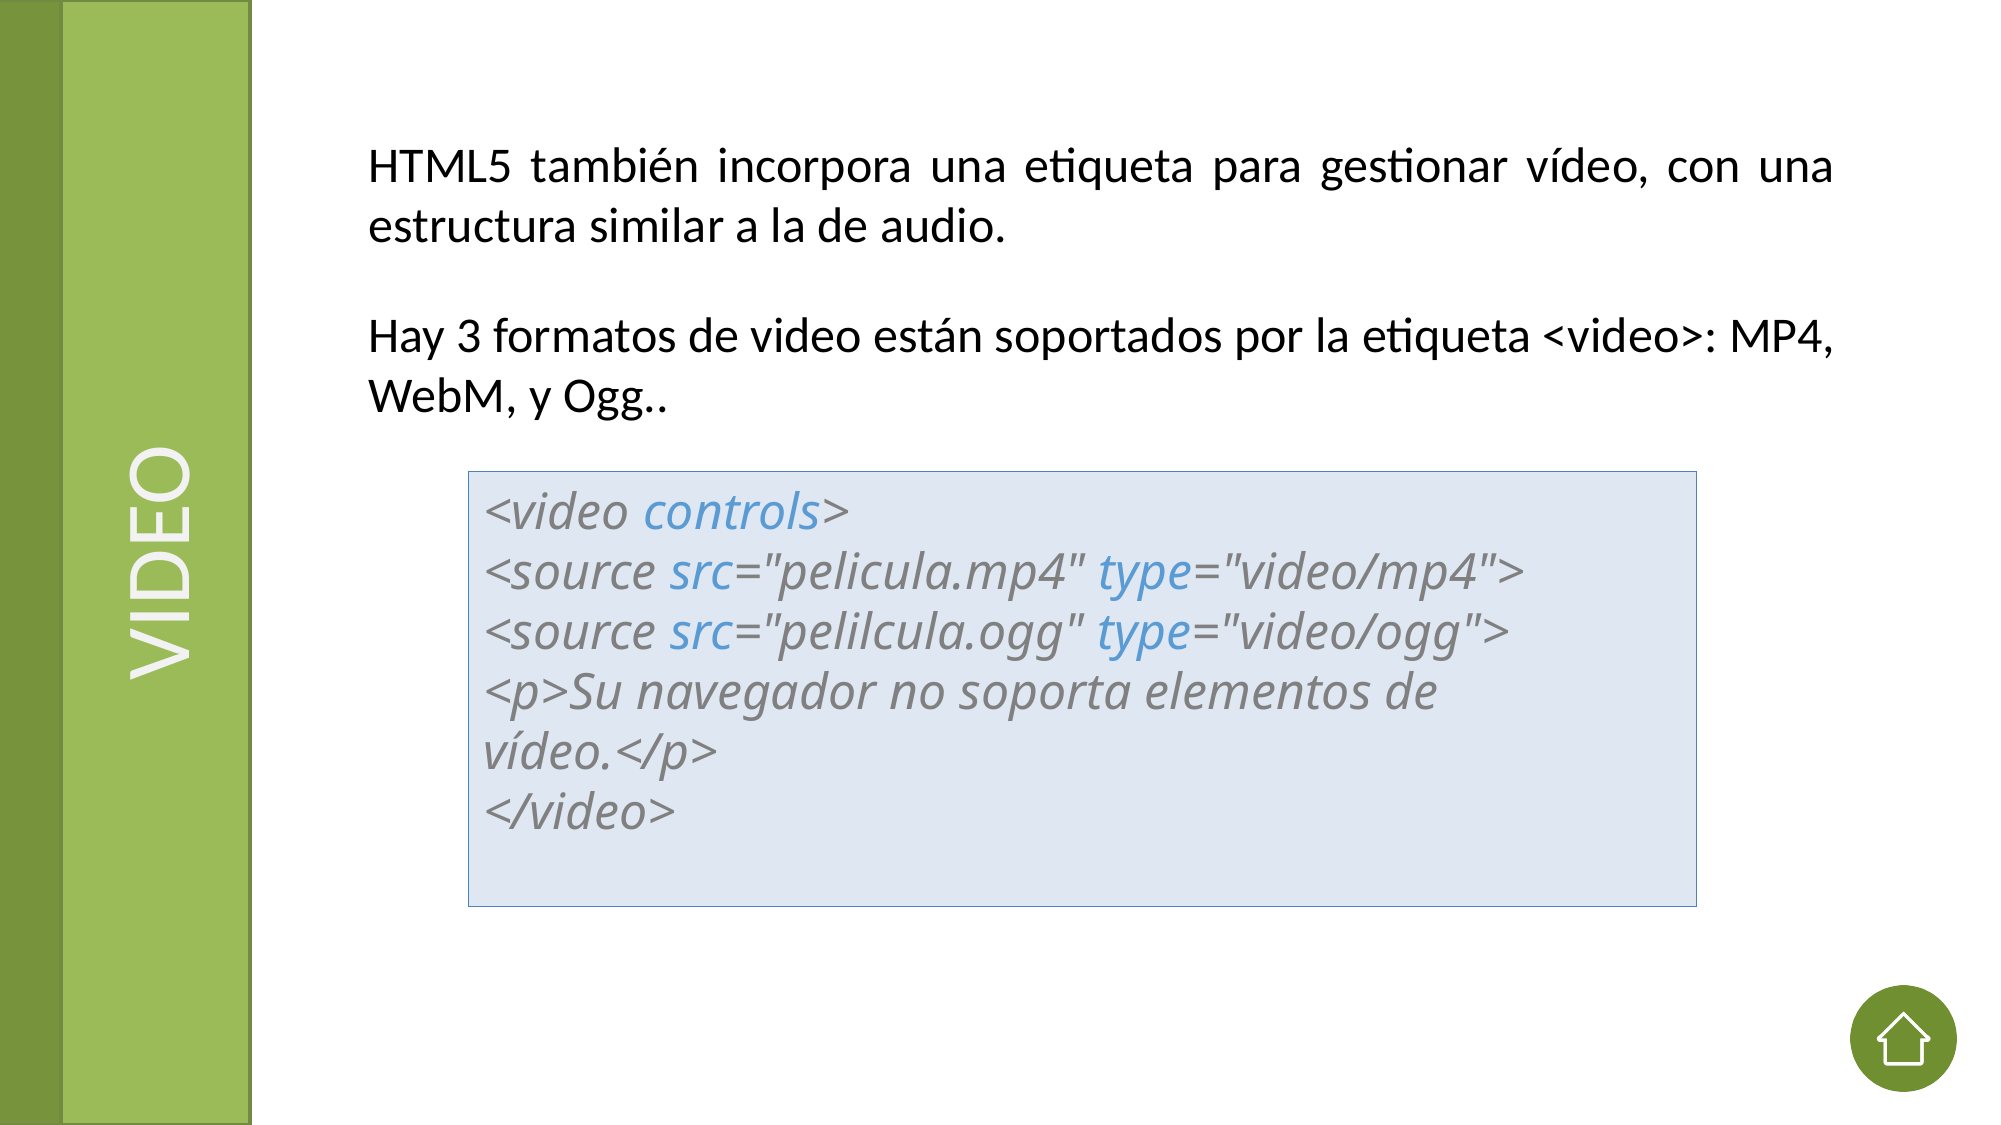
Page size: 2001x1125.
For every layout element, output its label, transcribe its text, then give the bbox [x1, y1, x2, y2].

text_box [0, 0, 251, 1125]
picture [1849, 985, 1957, 1093]
text_box <video controls> <source src="pelicula.mp4" type="video/mp4"> <source src="pelilcula.ogg" type="video/ogg"> <p>Su navegador no soporta elementos de vídeo.</p> </video> [468, 471, 1697, 907]
text_box HTML5 también incorpora una etiqueta para gestionar vídeo, con una estructura similar a la de audio. Hay 3 formatos de video están soportados por la etiqueta <video>: MP4, WebM, y Ogg.. [353, 125, 1851, 431]
